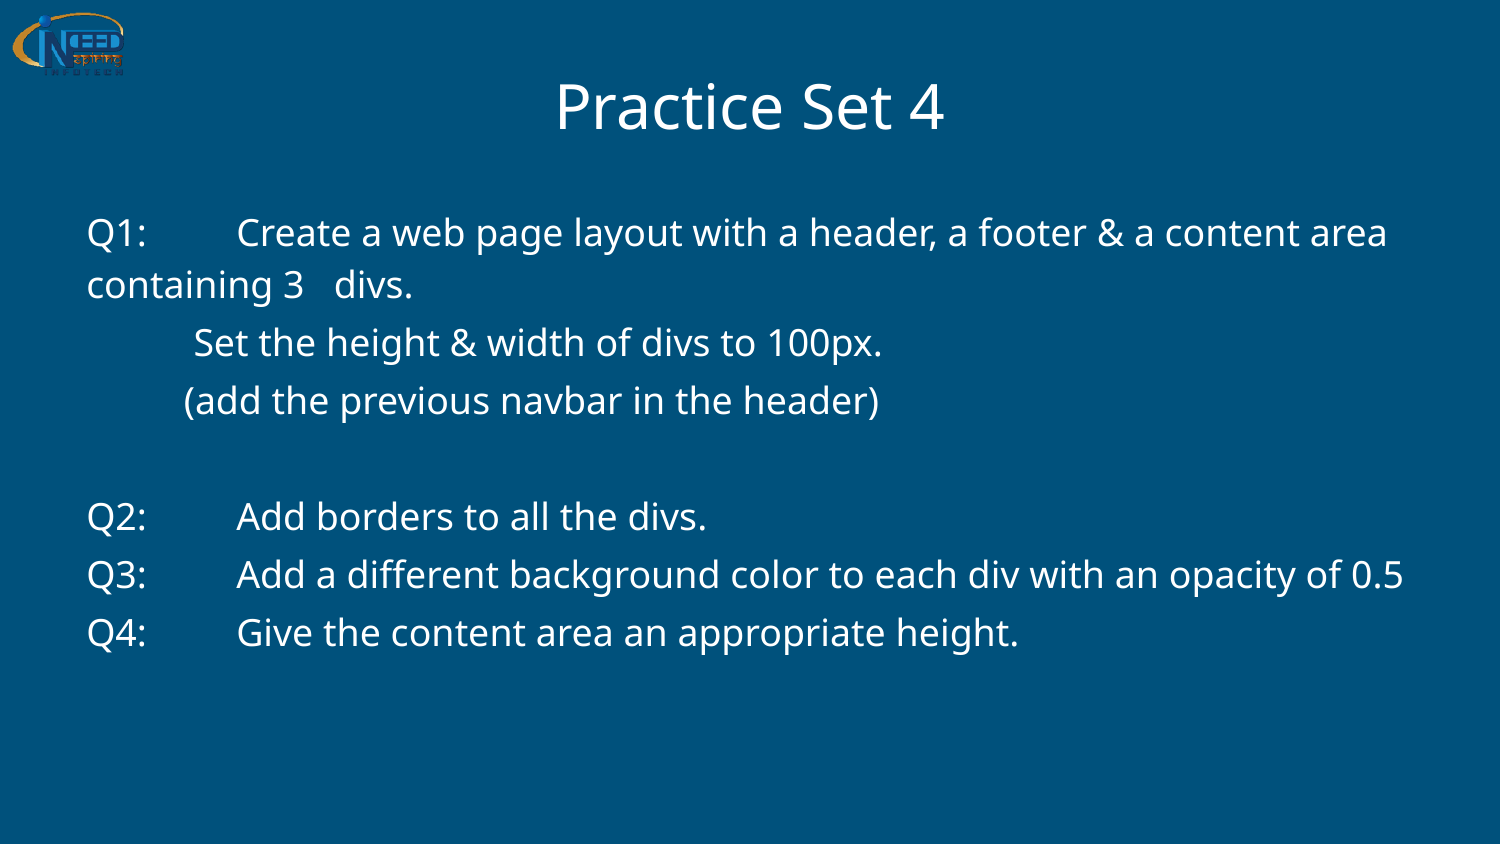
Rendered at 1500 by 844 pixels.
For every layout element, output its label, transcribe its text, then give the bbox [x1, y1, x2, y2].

title Practice Set 4 [75, 33, 1425, 175]
picture [13, 15, 118, 67]
list Q1: Create a web page layout with a header, a footer & a content area containing 3 divs. Set the height & width of divs to 100px. (add the previous navbar in the header) Q2: Add borders to all the divs. Q3: Add a different background color to each div with an opacity of 0.5 Q4: Give the content area an appropriate height. [75, 196, 1425, 817]
